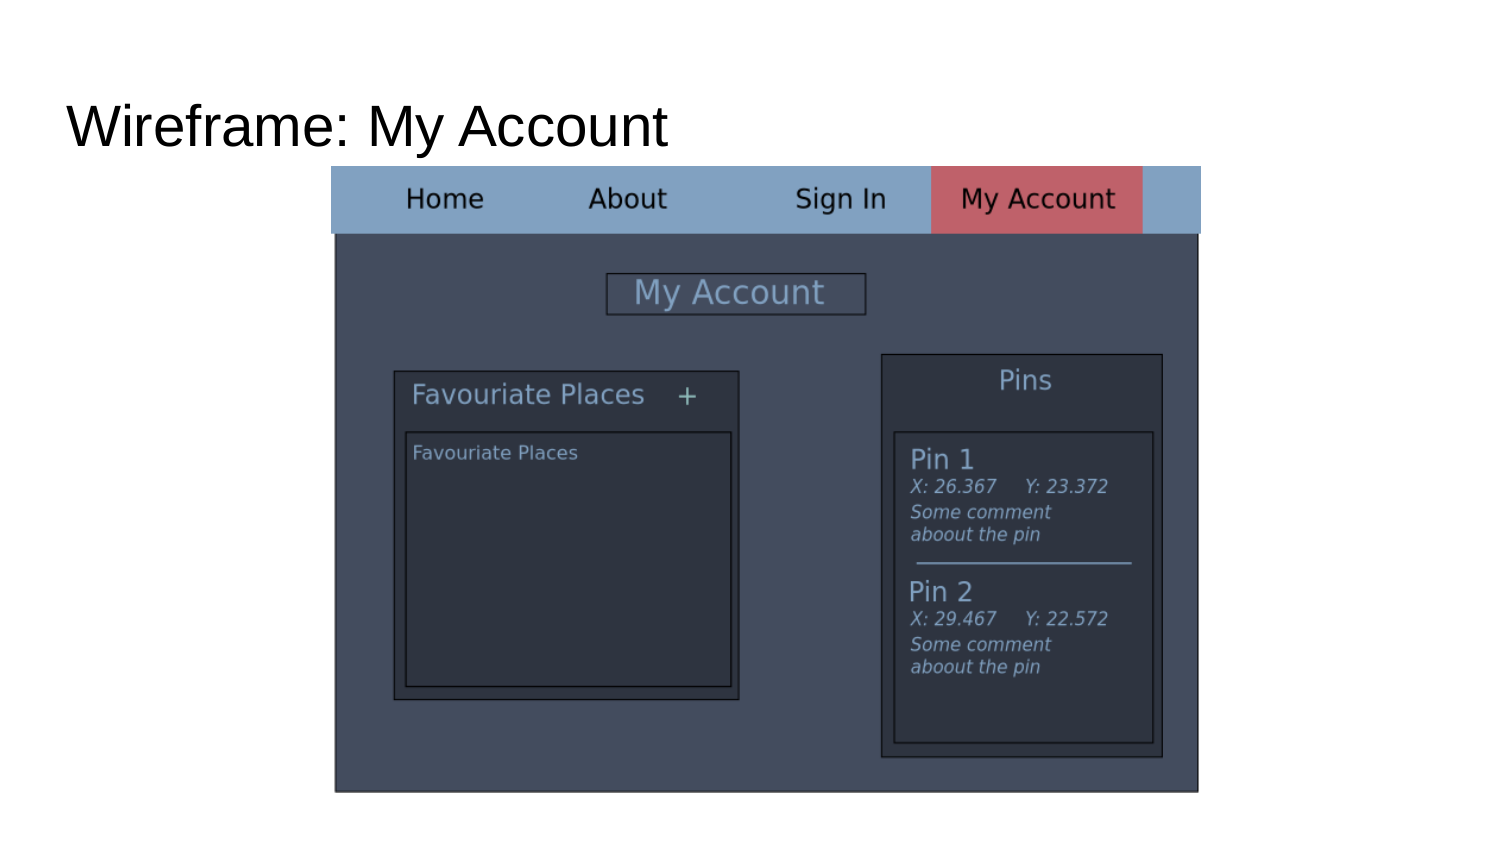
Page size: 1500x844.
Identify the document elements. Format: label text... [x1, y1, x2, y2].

picture [331, 166, 1202, 793]
title Wireframe: My Account [51, 72, 1449, 167]
